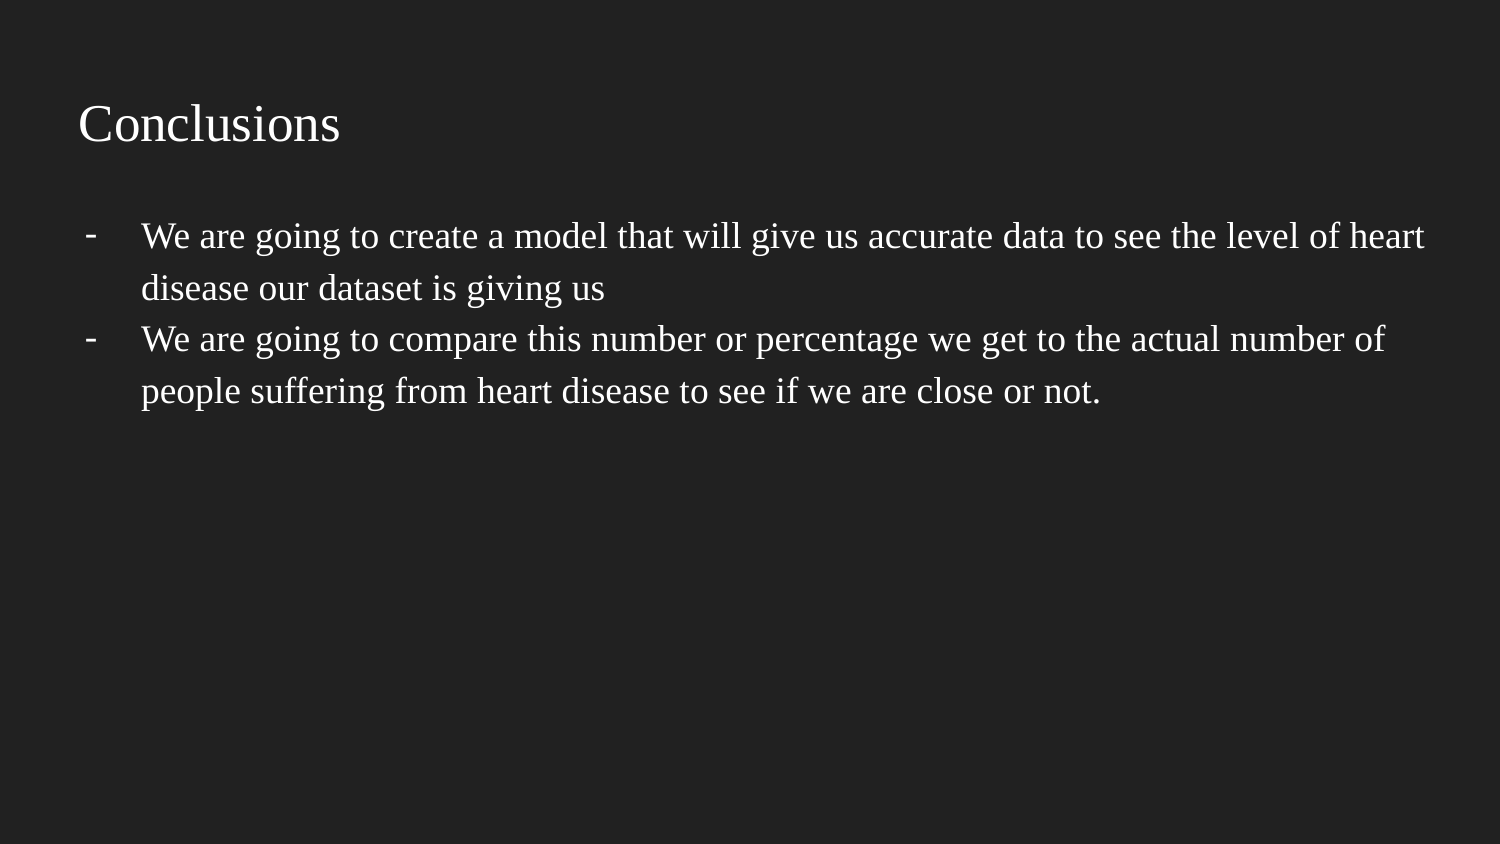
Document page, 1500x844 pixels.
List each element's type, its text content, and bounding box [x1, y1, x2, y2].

title Conclusions [63, 72, 1462, 167]
list We are going to create a model that will give us accurate data to see the level of heart disease our dataset is giving us We are going to compare this number or percentage we get to the actual number of people suffering from heart disease to see if we are close or not. [51, 189, 1449, 750]
